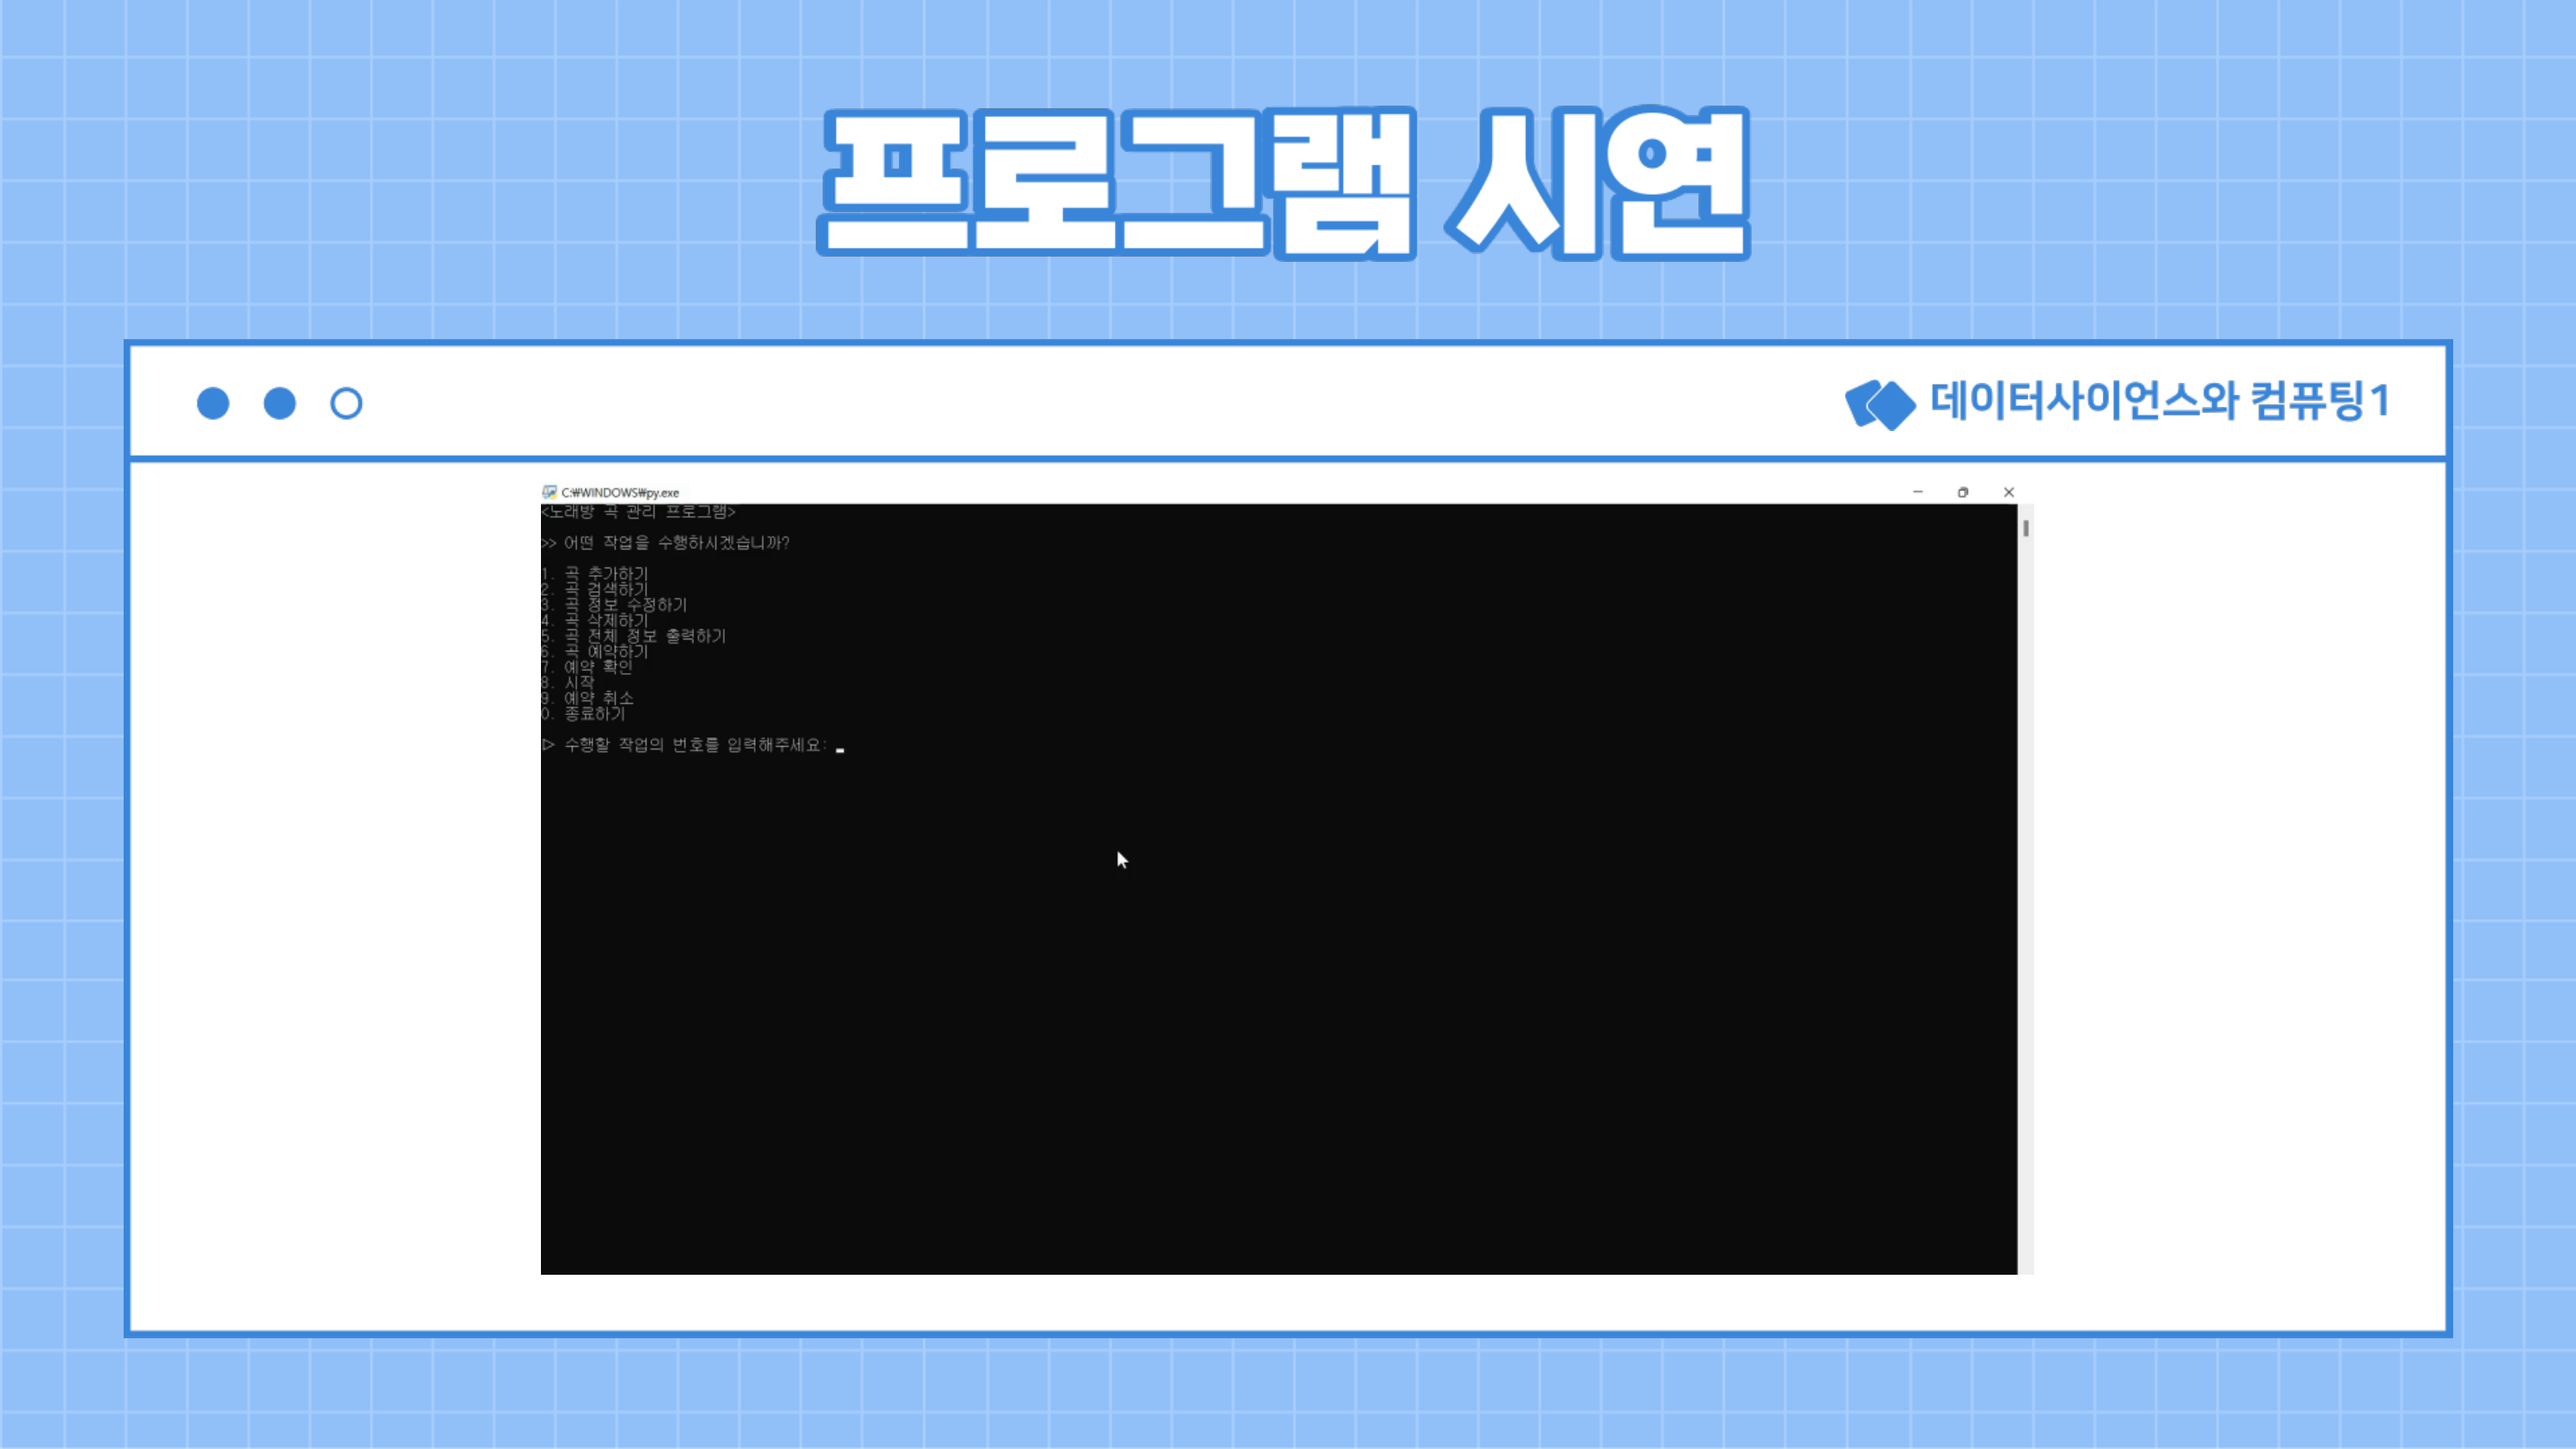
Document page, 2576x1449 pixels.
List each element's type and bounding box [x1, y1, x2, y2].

picture [541, 481, 2034, 1275]
text_box [1845, 374, 2396, 434]
text_box [123, 339, 2453, 1339]
picture [325, 16, 1934, 444]
text_box [0, 0, 2576, 1449]
